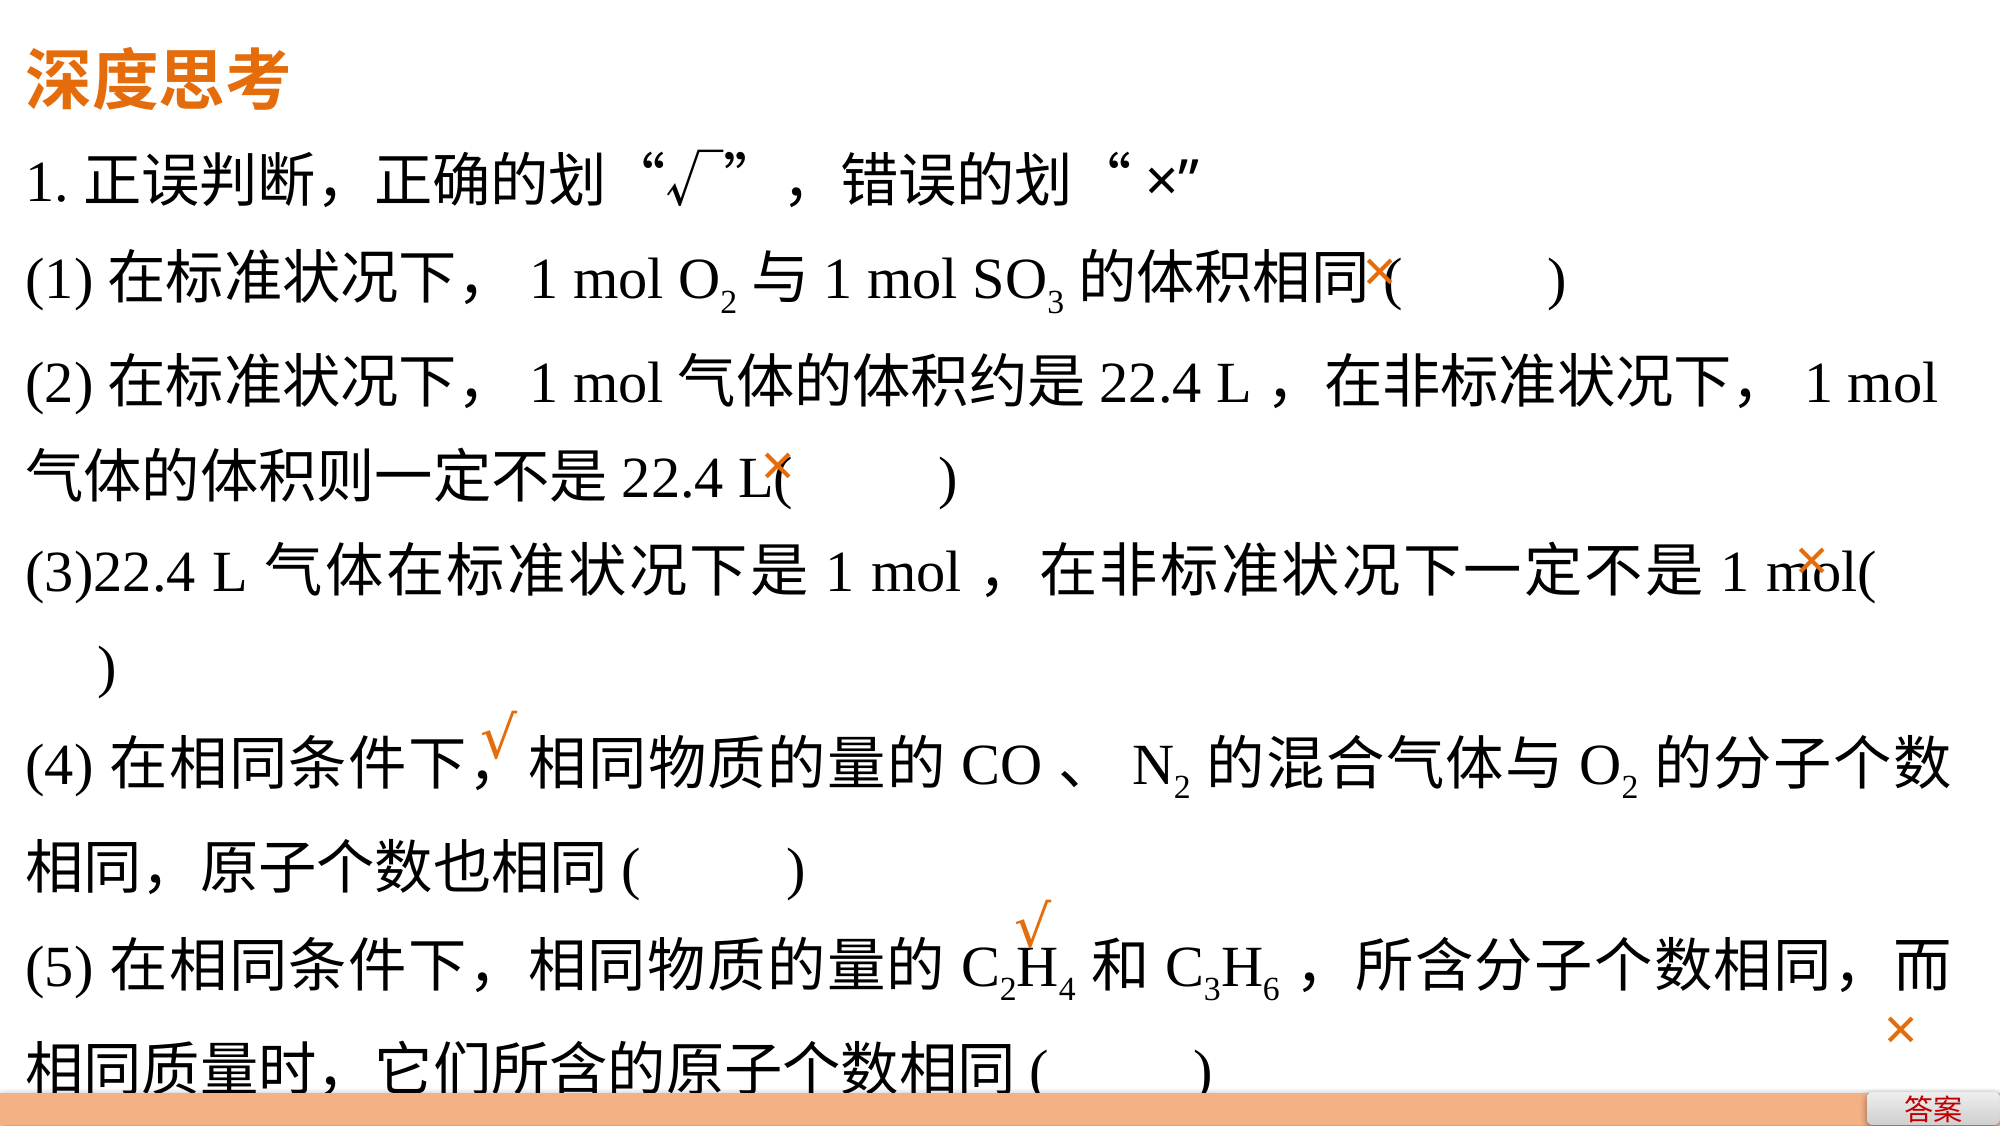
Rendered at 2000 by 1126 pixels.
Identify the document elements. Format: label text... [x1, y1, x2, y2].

text_box √ [466, 692, 533, 778]
text_box √ [999, 881, 1067, 967]
text_box × [746, 420, 810, 506]
text_box 答案 [1866, 1091, 2000, 1126]
text_box × [1780, 515, 1844, 601]
text_box [0, 1092, 1866, 1126]
text_box 深度思考 1.正误判断，正确的划“√”，错误的划“×” (1)在标准状况下，1 mol O2与1 mol SO3的体积相同( ) (2)在标准状况下，1 mol气体的体积约是22.4 L，在非标准状况下，1 mol气体的体积则一定不是22.4 L( ) (3)22.4 L气体在标准状况下是1 mol，在非标准状况下一定不是1 mol( ) (4)在相同条件下，相同物质的量的CO、N2的混合气体与O2的分子个数相同，原子个数也相同( ) (5)在相同条件下，相同物质的量的C2H4和C3H6，所含分子个数相同，而相同质量时，它们所含的原子个数相同( ) (6)某气体在标准状况下的密度为d，则在1个大气压、273 ℃时的密度为2d( ) [10, 2, 1967, 1091]
text_box × [1348, 226, 1412, 312]
text_box × [1869, 984, 1933, 1070]
